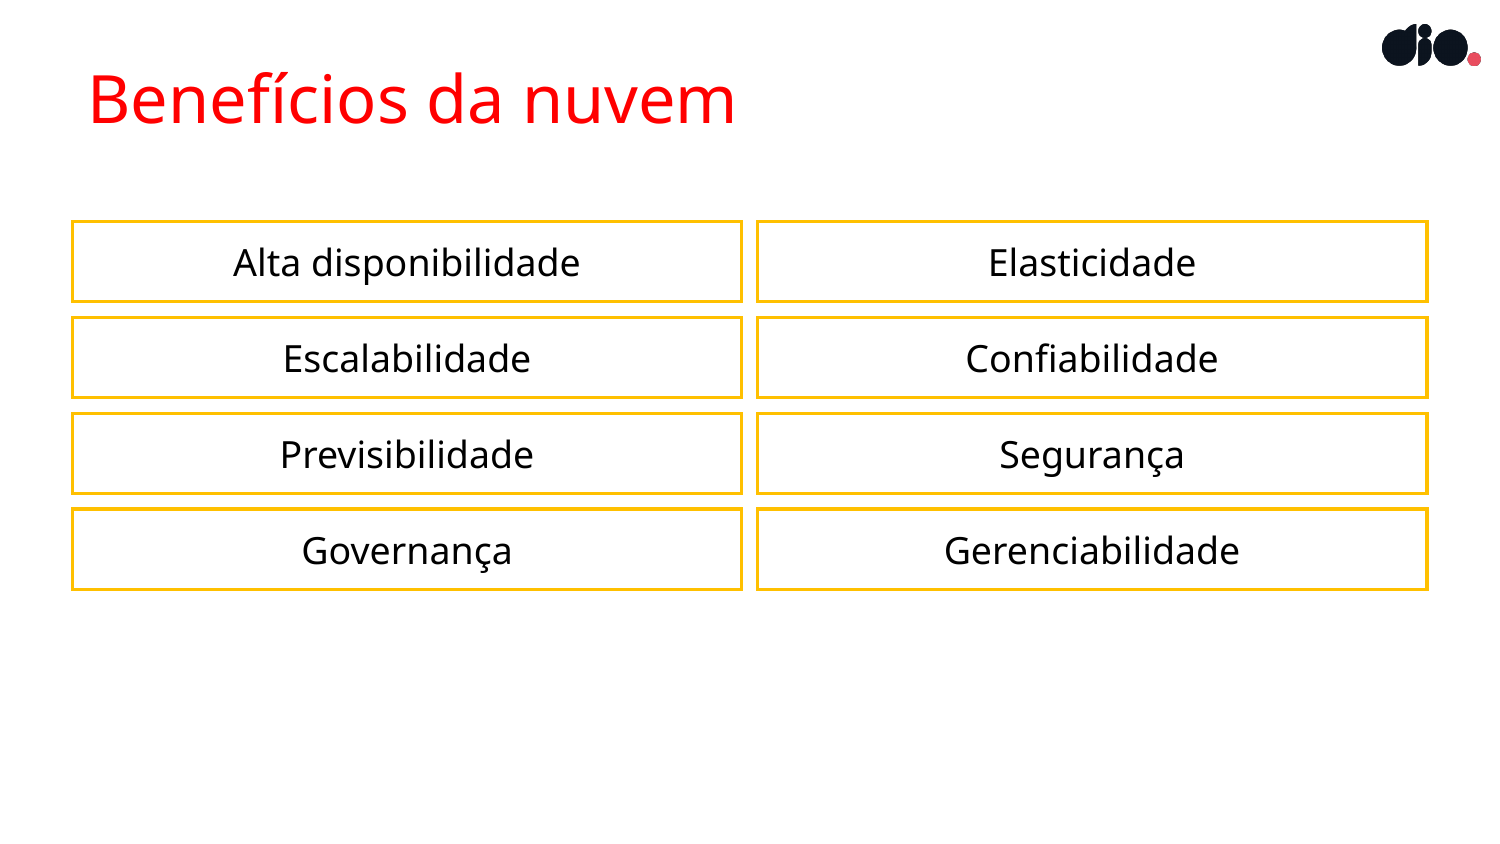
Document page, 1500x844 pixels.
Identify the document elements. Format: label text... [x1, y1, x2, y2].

text_box Elasticidade [757, 221, 1428, 302]
text_box Alta disponibilidade [72, 221, 742, 302]
text_box Gerenciabilidade [757, 509, 1428, 590]
text_box Confiabilidade [757, 317, 1428, 398]
text_box Governança [72, 509, 742, 590]
title Benefícios da nuvem [72, 71, 1428, 133]
text_box Previsibilidade [72, 413, 742, 494]
text_box Segurança [757, 413, 1428, 494]
picture [1382, 24, 1481, 66]
text_box Escalabilidade [72, 317, 742, 398]
